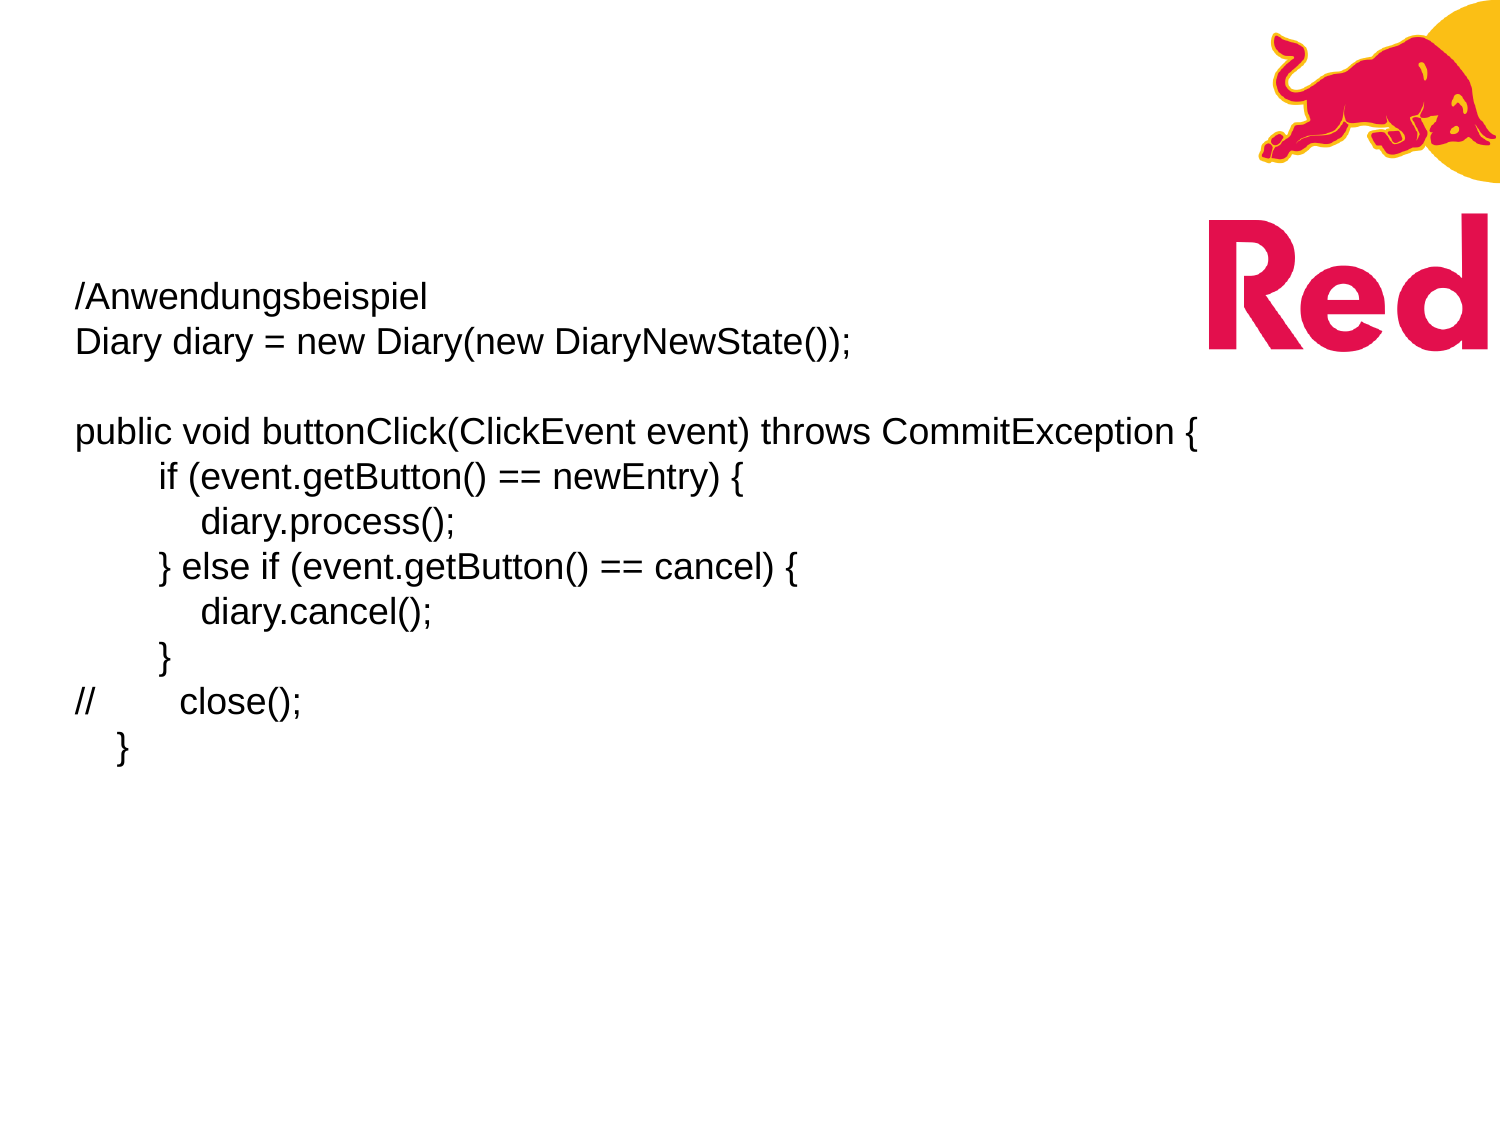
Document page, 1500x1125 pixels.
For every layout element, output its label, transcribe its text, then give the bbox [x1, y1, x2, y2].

picture [1208, 0, 1500, 352]
text_box /Anwendungsbeispiel Diary diary = new Diary(new DiaryNewState()); public void buttonClick(ClickEvent event) throws CommitException { if (event.getButton() == newEntry) { diary.process(); } else if (event.getButton() == cancel) { diary.cancel(); } // close(); } [59, 264, 1200, 825]
